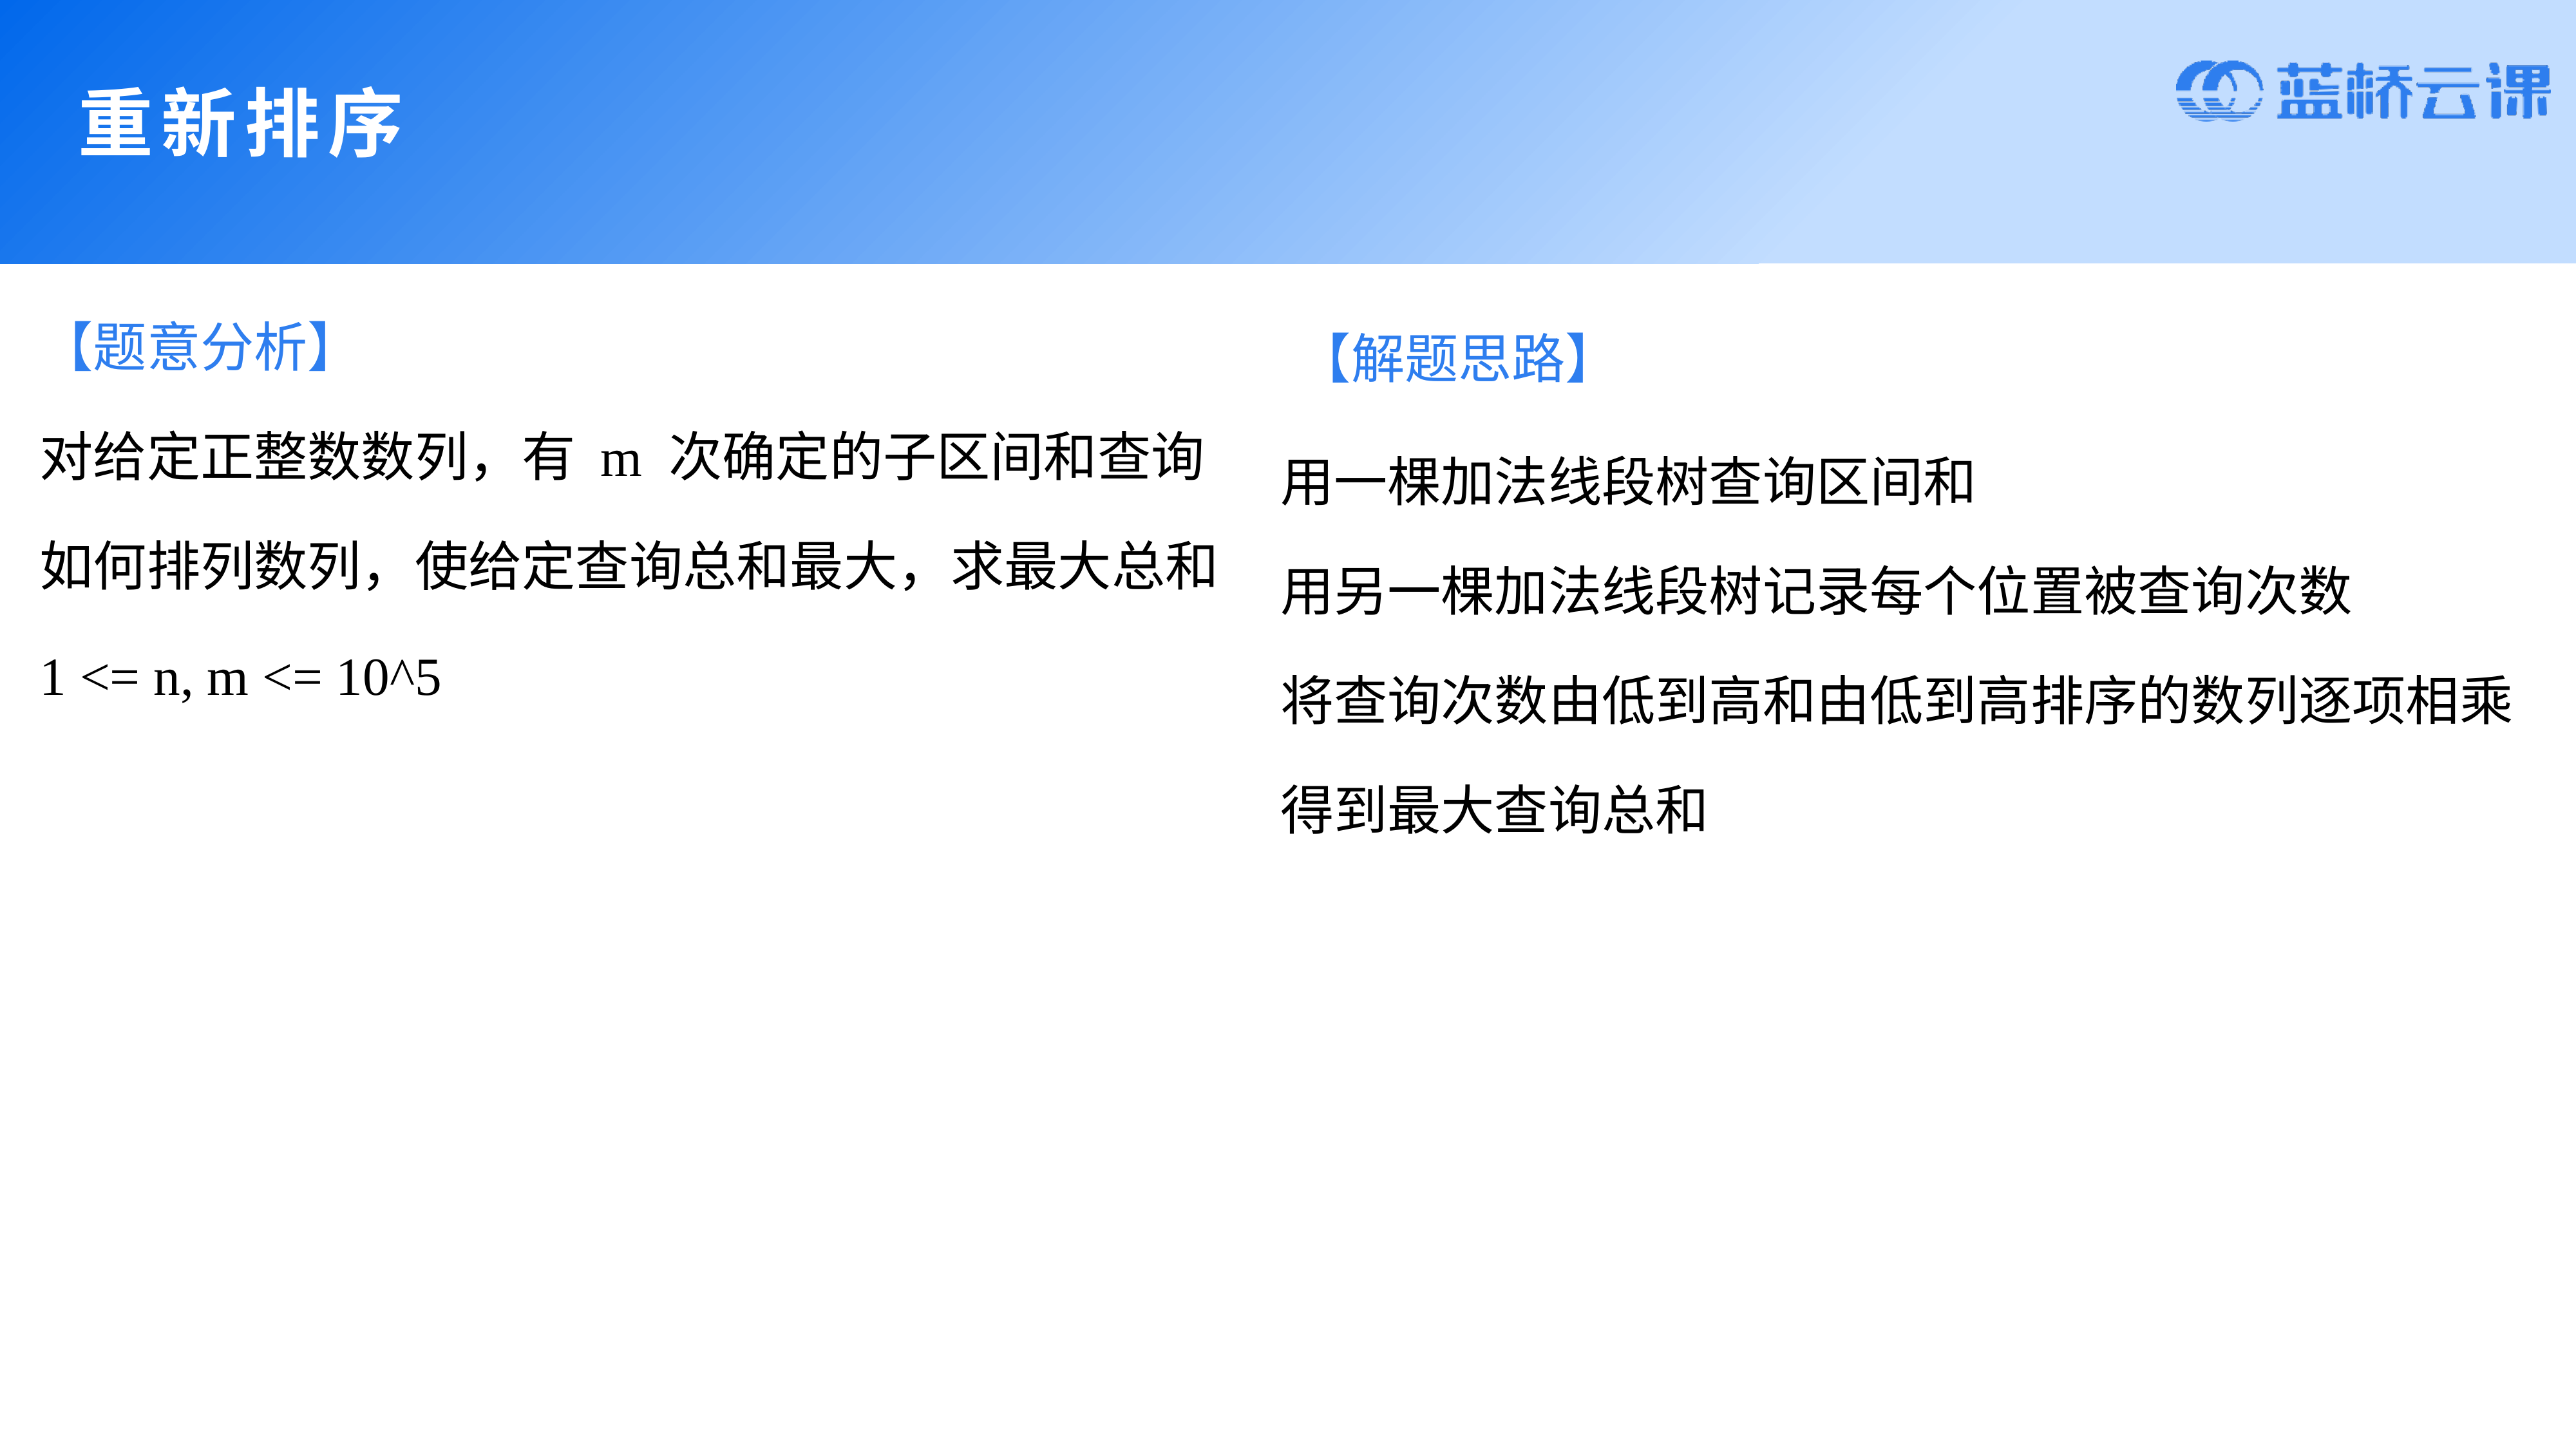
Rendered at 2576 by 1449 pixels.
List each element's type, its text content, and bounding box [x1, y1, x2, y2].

text_box 【题意分析】 对给定正整数数列，有 m 次确定的子区间和查询 如何排列数列，使给定查询总和最大，求最大总和 1 <= n, m <= 10^5 [30, 264, 1310, 711]
text_box 【解题思路】 [1288, 274, 2576, 394]
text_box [0, 0, 2576, 264]
text_box 用一棵加法线段树查询区间和 用另一棵加法线段树记录每个位置被查询次数 将查询次数由低到高和由低到高排序的数列逐项相乘 得到最大查询总和 [1271, 397, 2551, 846]
